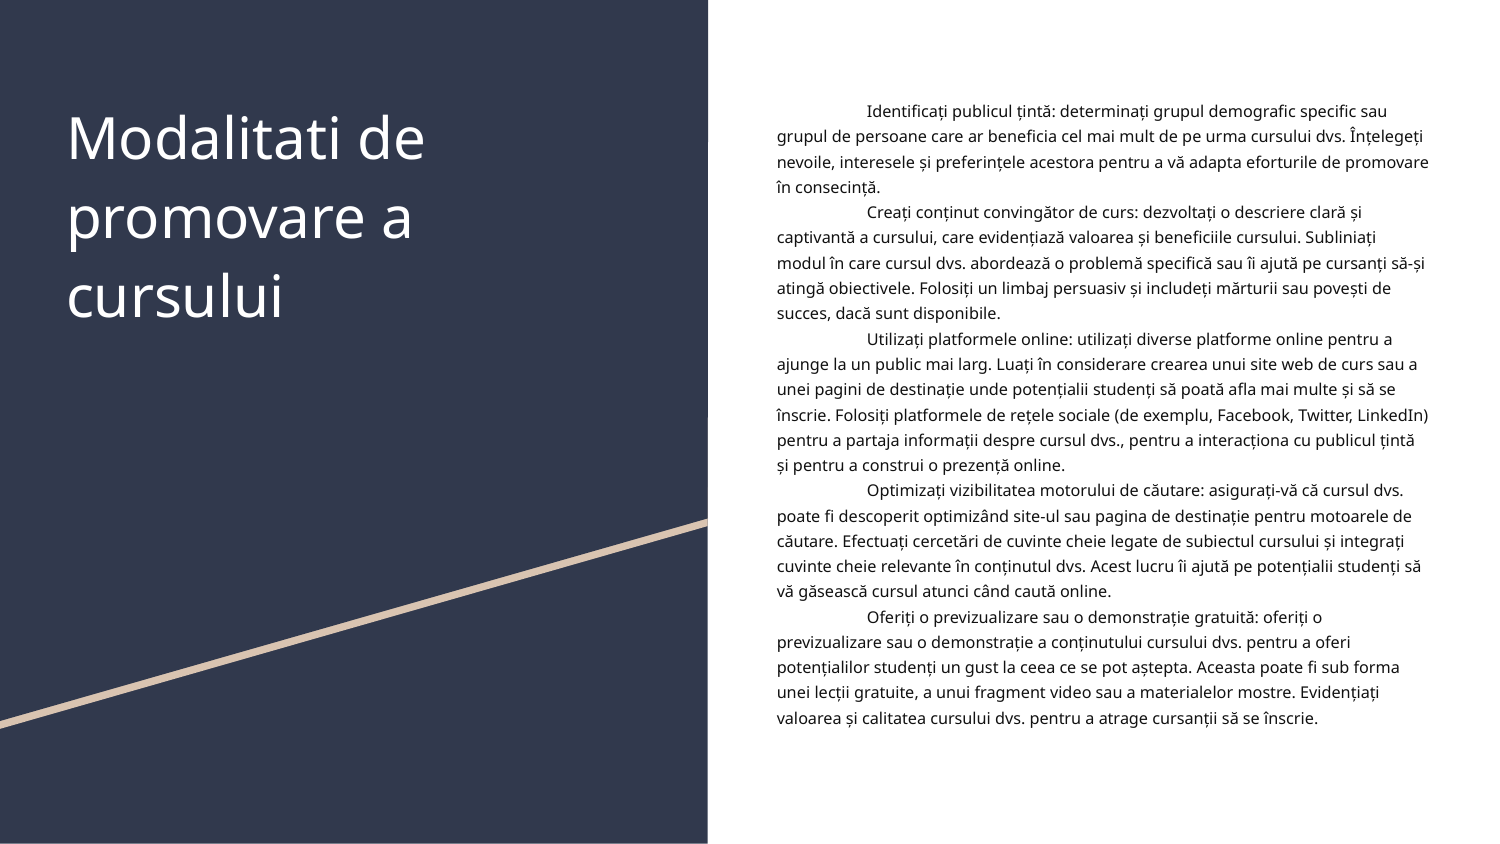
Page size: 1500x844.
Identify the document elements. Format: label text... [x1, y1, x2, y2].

title Modalitati de promovare a cursului [51, 82, 660, 494]
list Identificați publicul țintă: determinați grupul demografic specific sau grupul de persoane care ar beneficia cel mai mult de pe urma cursului dvs. Înțelegeți nevoile, interesele și preferințele acestora pentru a vă adapta eforturile de promovare în consecință. Creați conținut convingător de curs: dezvoltați o descriere clară și captivantă a cursului, care evidențiază valoarea și beneficiile cursului. Subliniați modul în care cursul dvs. abordează o problemă specifică sau îi ajută pe cursanți să-și atingă obiectivele. Folosiți un limbaj persuasiv și includeți mărturii sau povești de succes, dacă sunt disponibile. Utilizați platformele online: utilizați diverse platforme online pentru a ajunge la un public mai larg. Luați în considerare crearea unui site web de curs sau a unei pagini de destinație unde potențialii studenți să poată afla mai multe și să se înscrie. Folosiți platformele de rețele sociale (de exemplu, Facebook, Twitter, LinkedIn) pentru a partaja informații despre cursul dvs., pentru a interacționa cu publicul țintă și pentru a construi o prezență online. Optimizați vizibilitatea motorului de căutare: asigurați-vă că cursul dvs. poate fi descoperit optimizând site-ul sau pagina de destinație pentru motoarele de căutare. Efectuați cercetări de cuvinte cheie legate de subiectul cursului și integrați cuvinte cheie relevante în conținutul dvs. Acest lucru îi ajută pe potențialii studenți să vă găsească cursul atunci când caută online. Oferiți o previzualizare sau o demonstrație gratuită: oferiți o previzualizare sau o demonstrație a conținutului cursului dvs. pentru a oferi potențialilor studenți un gust la ceea ce se pot aștepta. Aceasta poate fi sub forma unei lecții gratuite, a unui fragment video sau a materialelor mostre. Evidențiați valoarea și calitatea cursului dvs. pentru a atrage cursanții să se înscrie. [761, 82, 1446, 755]
